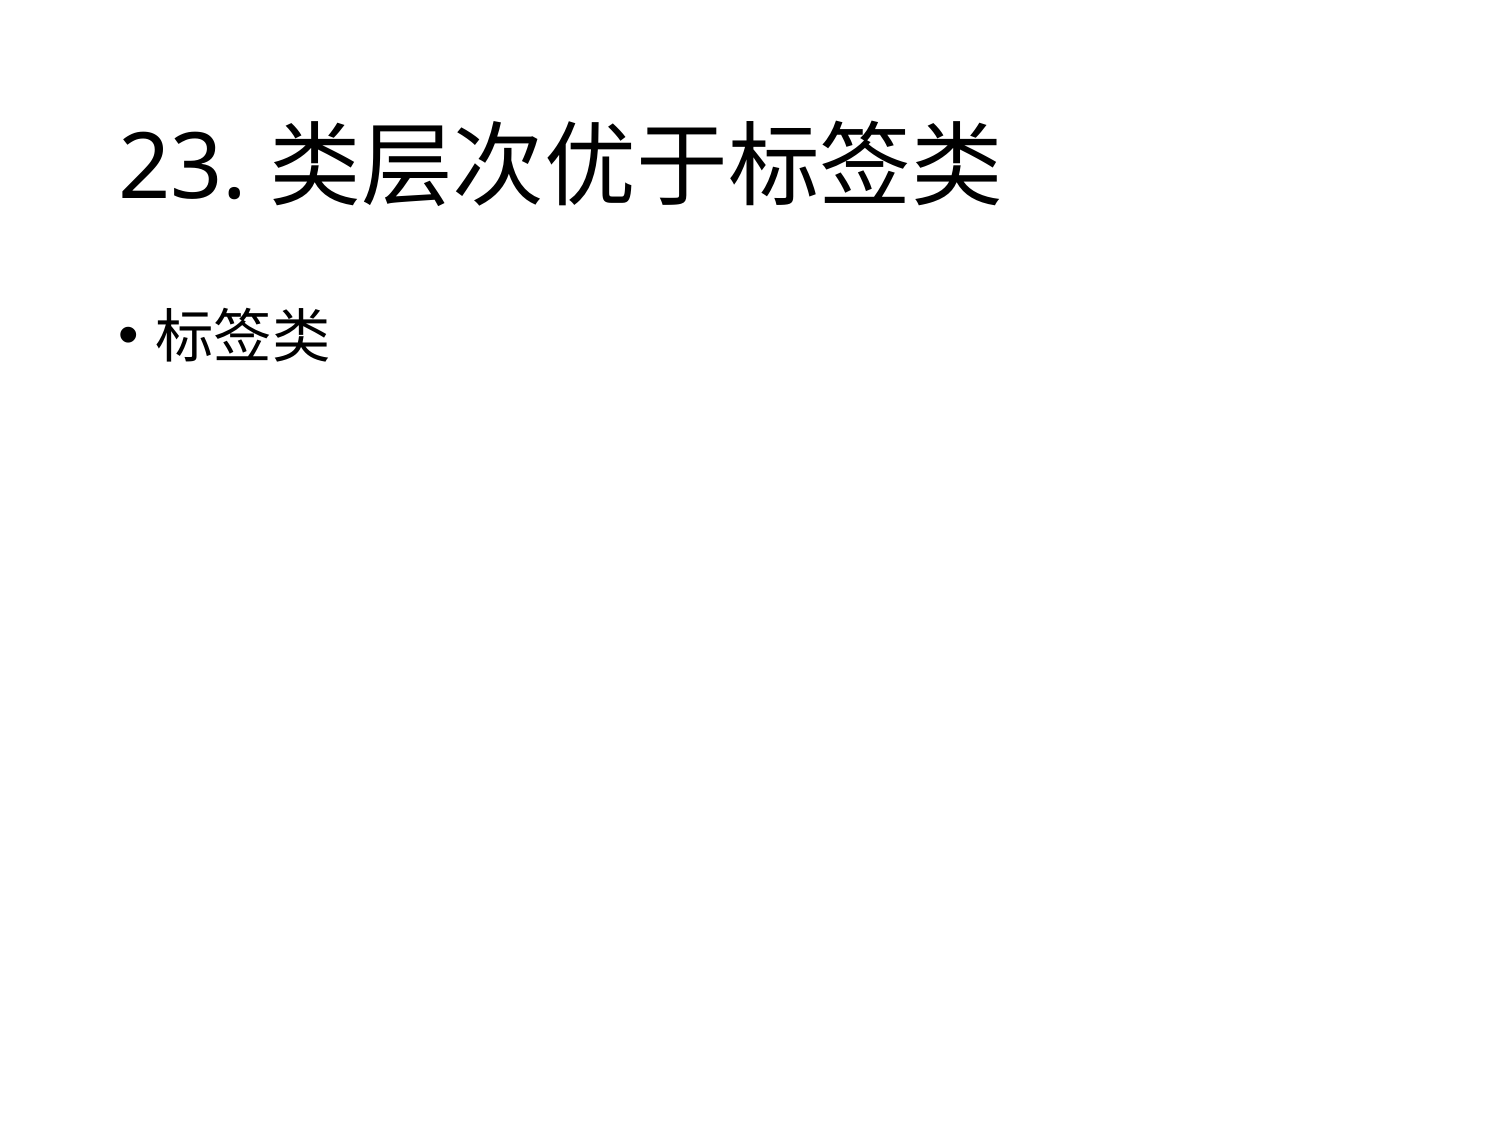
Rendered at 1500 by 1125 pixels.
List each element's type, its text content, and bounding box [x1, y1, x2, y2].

list 标签类 [103, 299, 1397, 1014]
title 23.类层次优于标签类 [103, 59, 1397, 278]
